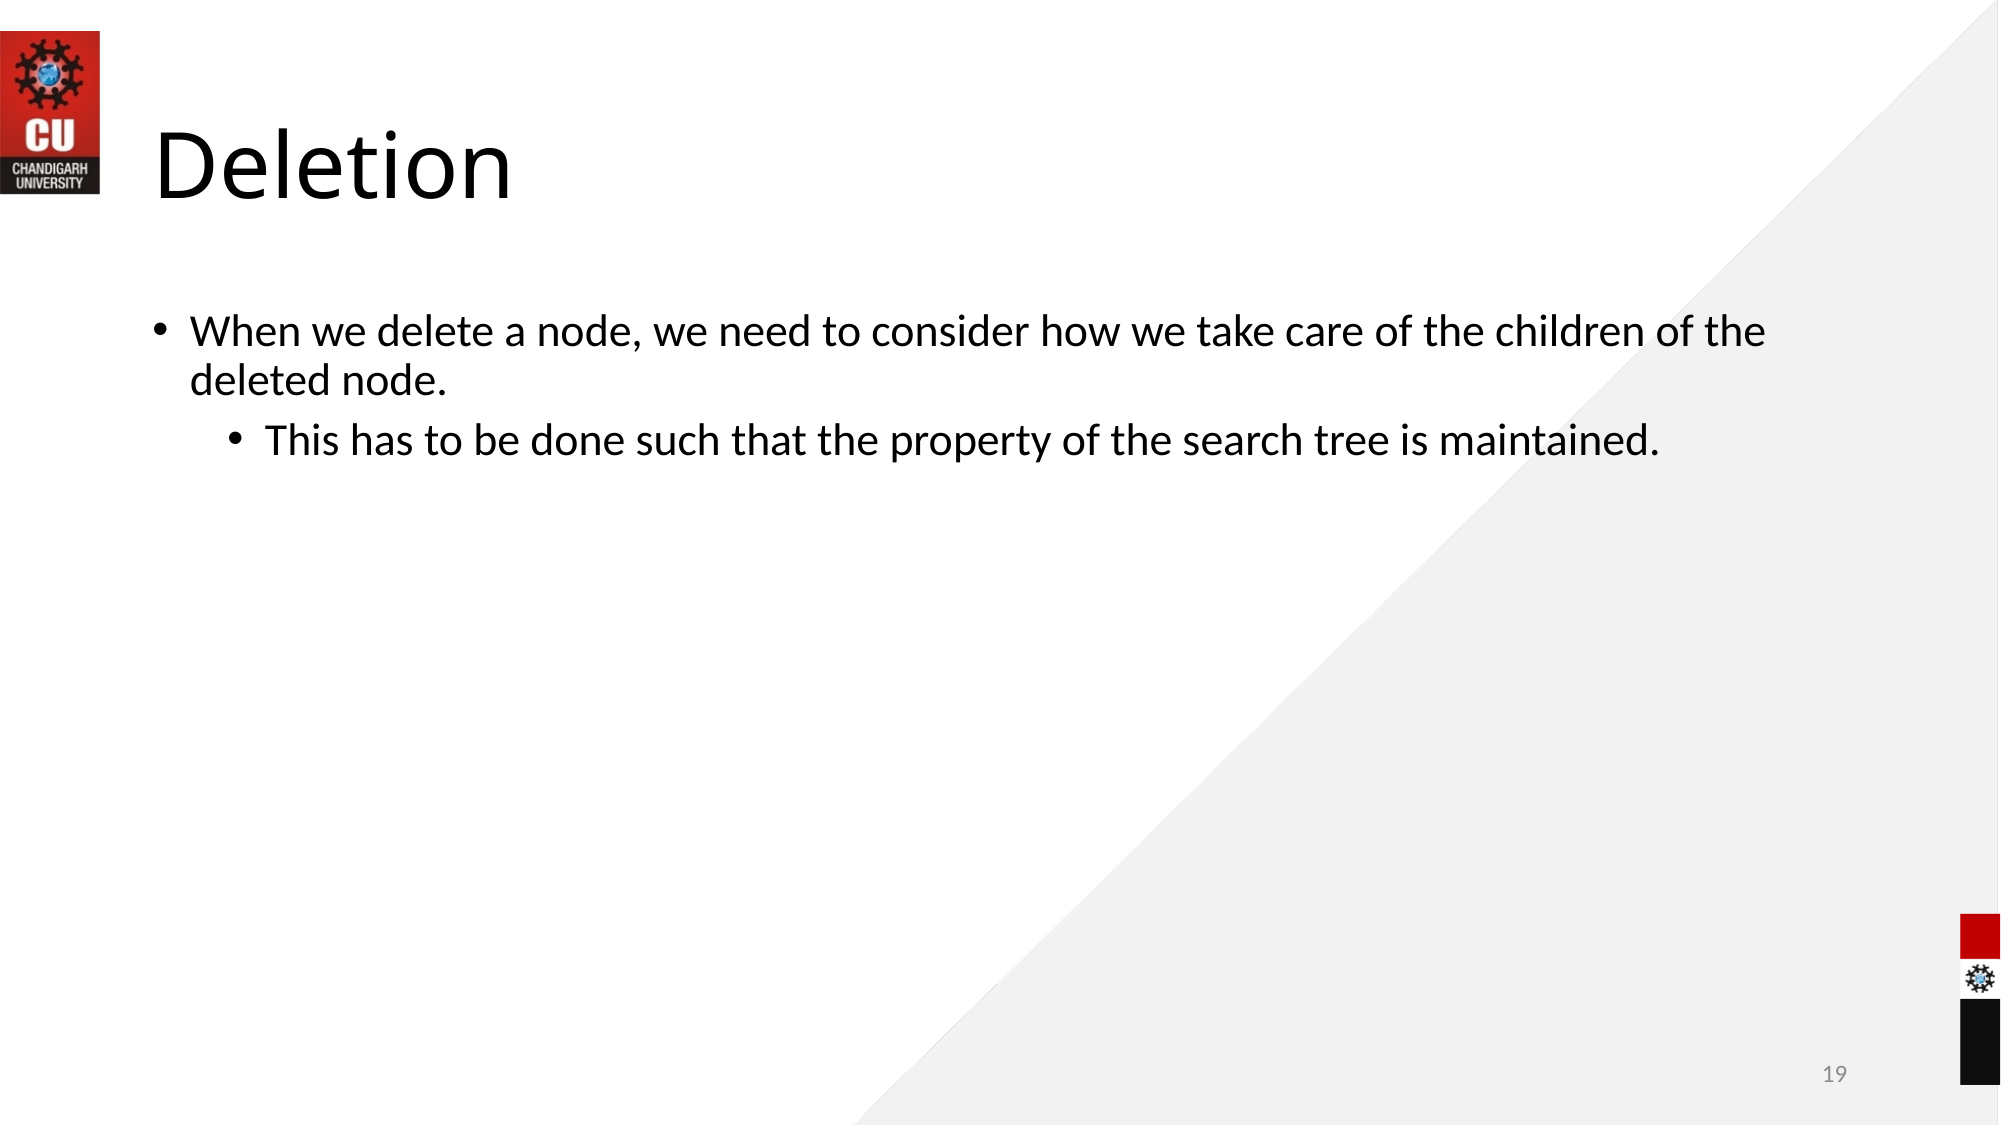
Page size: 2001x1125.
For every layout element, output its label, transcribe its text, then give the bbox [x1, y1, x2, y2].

slide_number 19 [1412, 1042, 1863, 1103]
list When we delete a node, we need to consider how we take care of the children of the deleted node. This has to be done such that the property of the search tree is maintained. [137, 299, 1863, 1014]
picture [0, 0, 2001, 1125]
title Deletion [137, 59, 1863, 278]
